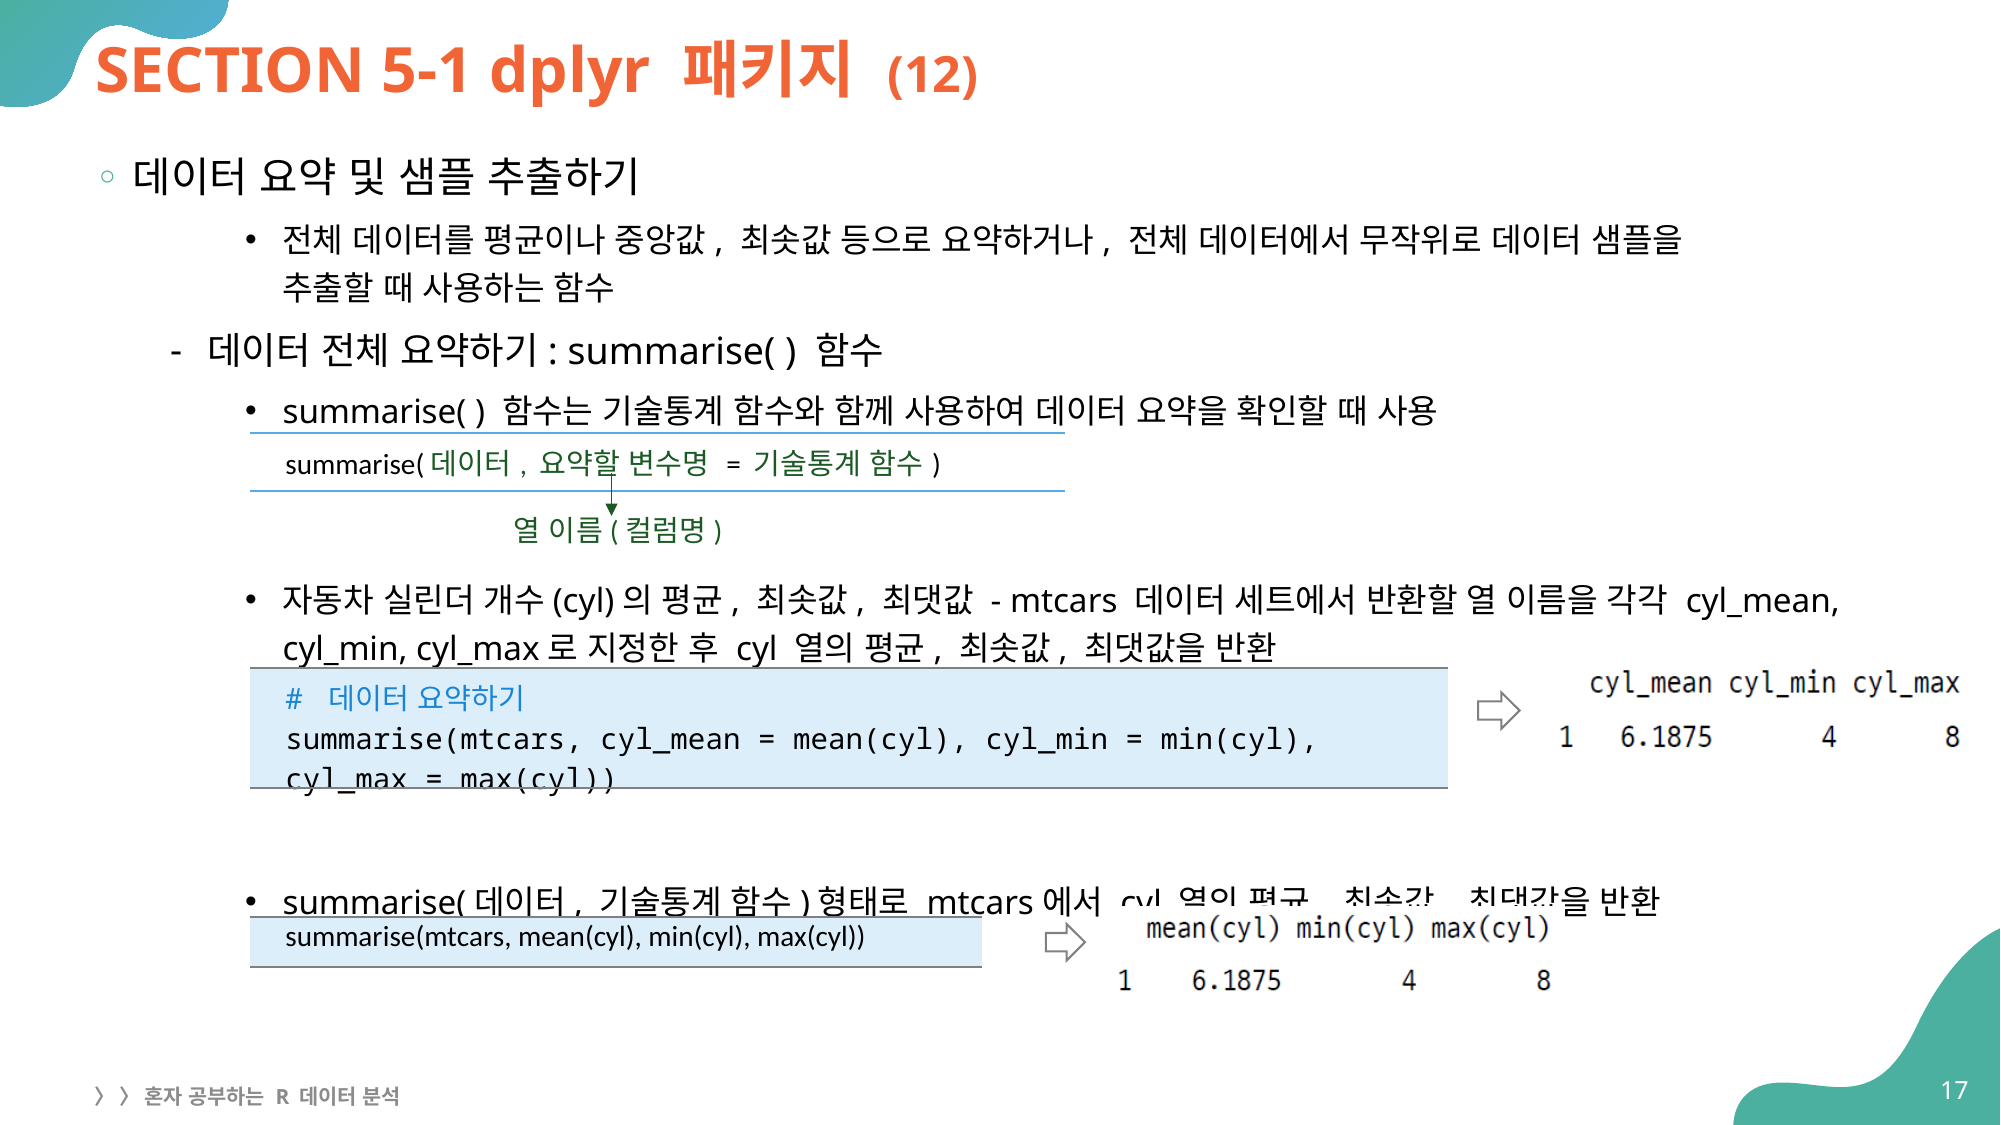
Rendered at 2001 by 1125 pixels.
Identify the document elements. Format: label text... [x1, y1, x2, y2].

slide_number 17 [1917, 1061, 1984, 1122]
picture [1549, 662, 1970, 753]
footer 〉 〉 혼자 공부하는 R 데이터 분석 [79, 1078, 755, 1114]
list 데이터 요약 및 샘플 추출하기 전체 데이터를 평균이나 중앙값, 최솟값 등으로 요약하거나, 전체 데이터에서 무작위로 데이터 샘플을 추출할 때 사용하는 함수 데이터 전체 요약하기: summarise( ) 함수 summarise( ) 함수는 기술통계 함수와 함께 사용하여 데이터 요약을 확인할 때 사용 자동차 실린더 개수(cyl)의 평균, 최솟값, 최댓값 - mtcars 데이터 세트에서 반환할 열 이름을 각각 cyl_mean, cyl_min, cyl_max로 지정한 후 cyl 열의 평균, 최솟값, 최댓값을 반환 summarise(데이터, 기술통계 함수)형태로 mtcars에서 cyl 열의 평균, 최솟값, 최댓값을 반환 [79, 133, 1931, 996]
title SECTION 5-1 dplyr 패키지 (12) [79, 17, 1931, 128]
picture [1108, 906, 1561, 996]
text_box [1044, 921, 1087, 963]
text_box [1477, 689, 1522, 732]
table_header # 데이터 요약하기 summarise(mtcars, cyl_mean = mean(cyl), cyl_min = min(cyl), cyl_max = max(cyl)) [250, 669, 1448, 787]
table_header summarise(mtcars, mean(cyl), min(cyl), max(cyl)) [250, 918, 982, 966]
text_box 열 이름(컬럼명) [499, 504, 755, 555]
table_header summarise(데이터, 요약할 변수명 = 기술통계 함수) [250, 434, 1065, 490]
